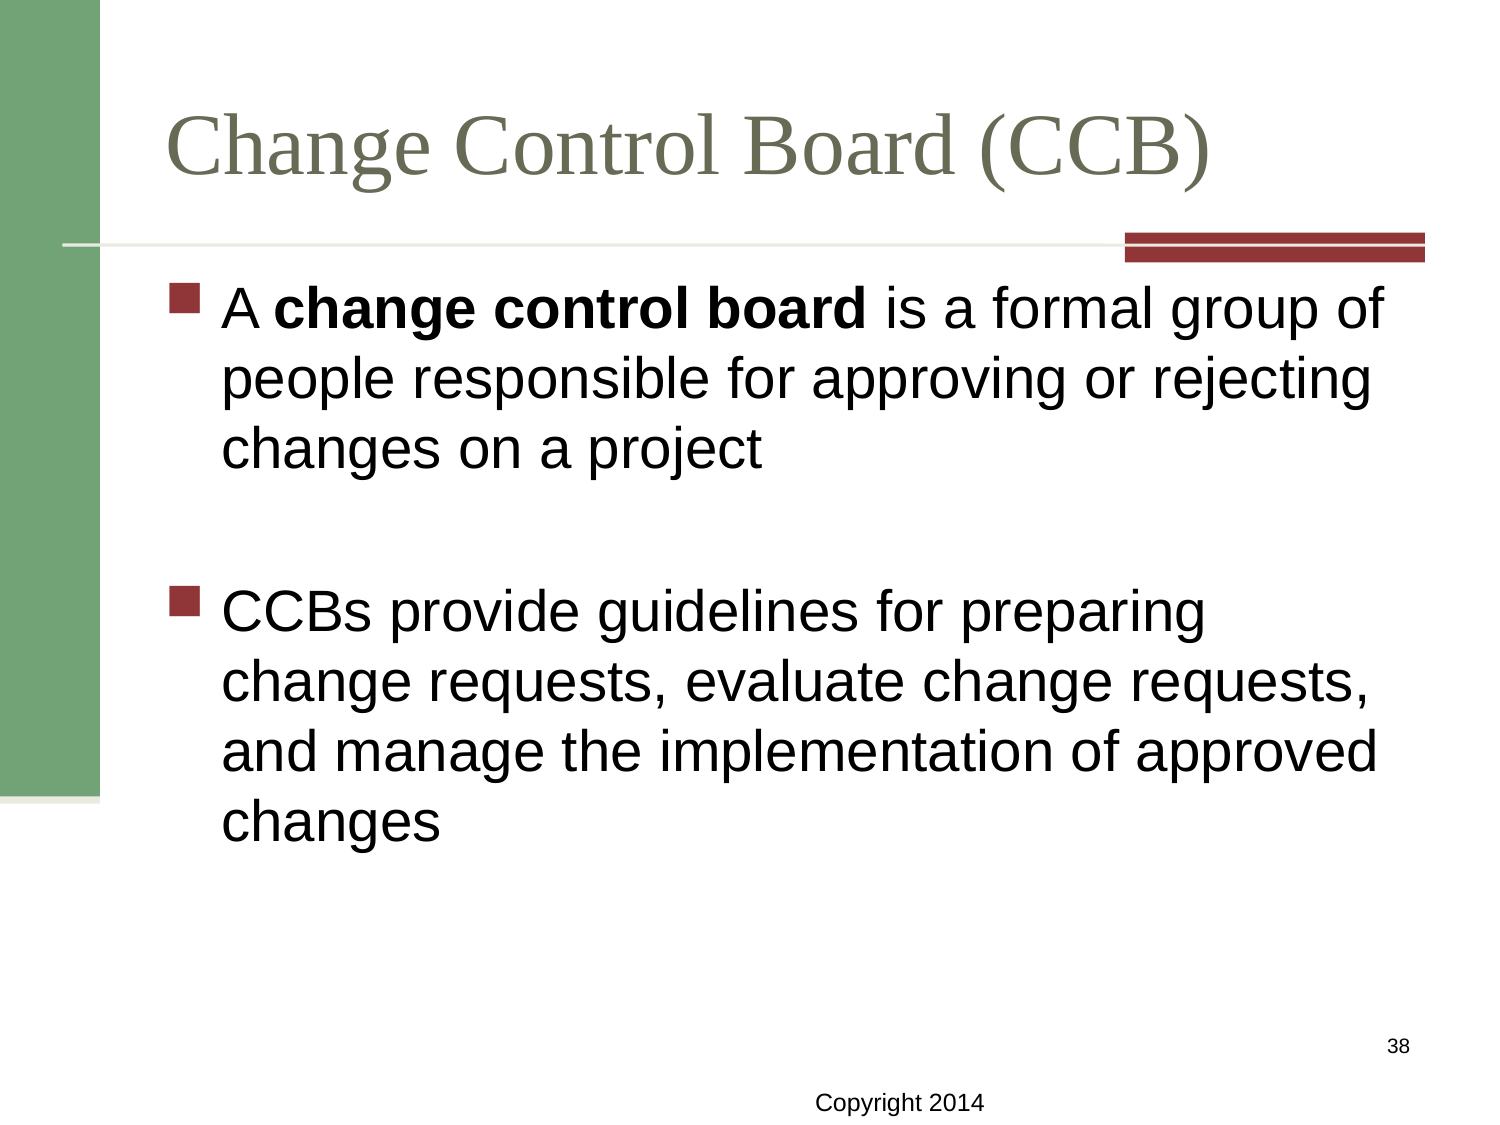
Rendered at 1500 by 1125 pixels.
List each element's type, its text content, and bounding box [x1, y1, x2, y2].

slide_number 38 [1112, 1024, 1426, 1101]
title Change Control Board (CCB) [150, 45, 1425, 234]
list A change control board is a formal group of people responsible for approving or rejecting changes on a project CCBs provide guidelines for preparing change requests, evaluate change requests, and manage the implementation of approved changes [150, 262, 1425, 1006]
